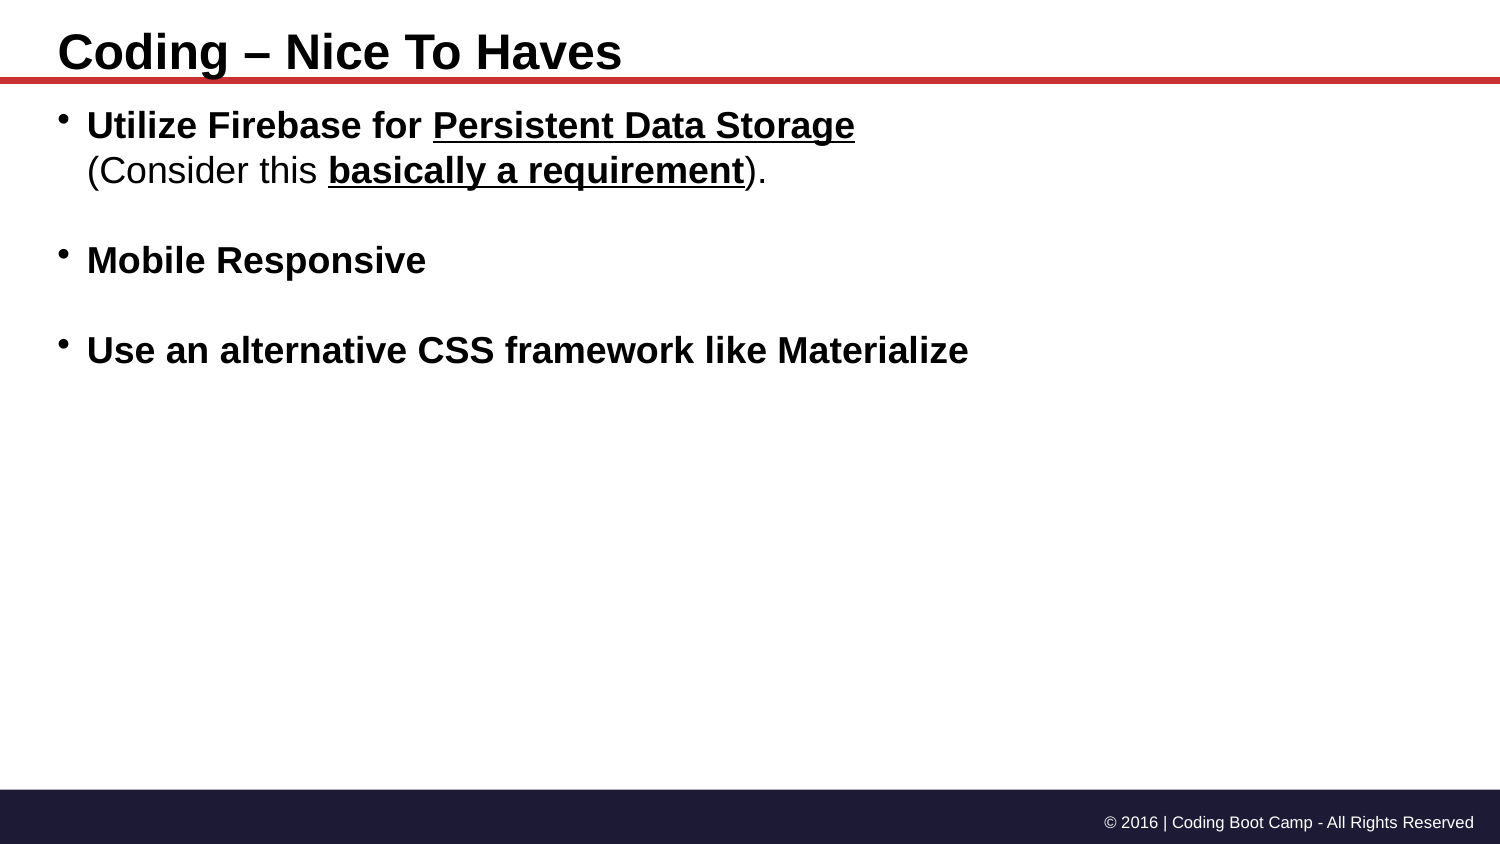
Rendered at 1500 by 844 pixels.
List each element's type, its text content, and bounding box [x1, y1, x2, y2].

text_box Coding – Nice To Haves [50, 11, 1163, 87]
text_box Utilize Firebase for Persistent Data Storage (Consider this basically a requirement). Mobile Responsive Use an alternative CSS framework like Materialize [49, 93, 1482, 379]
